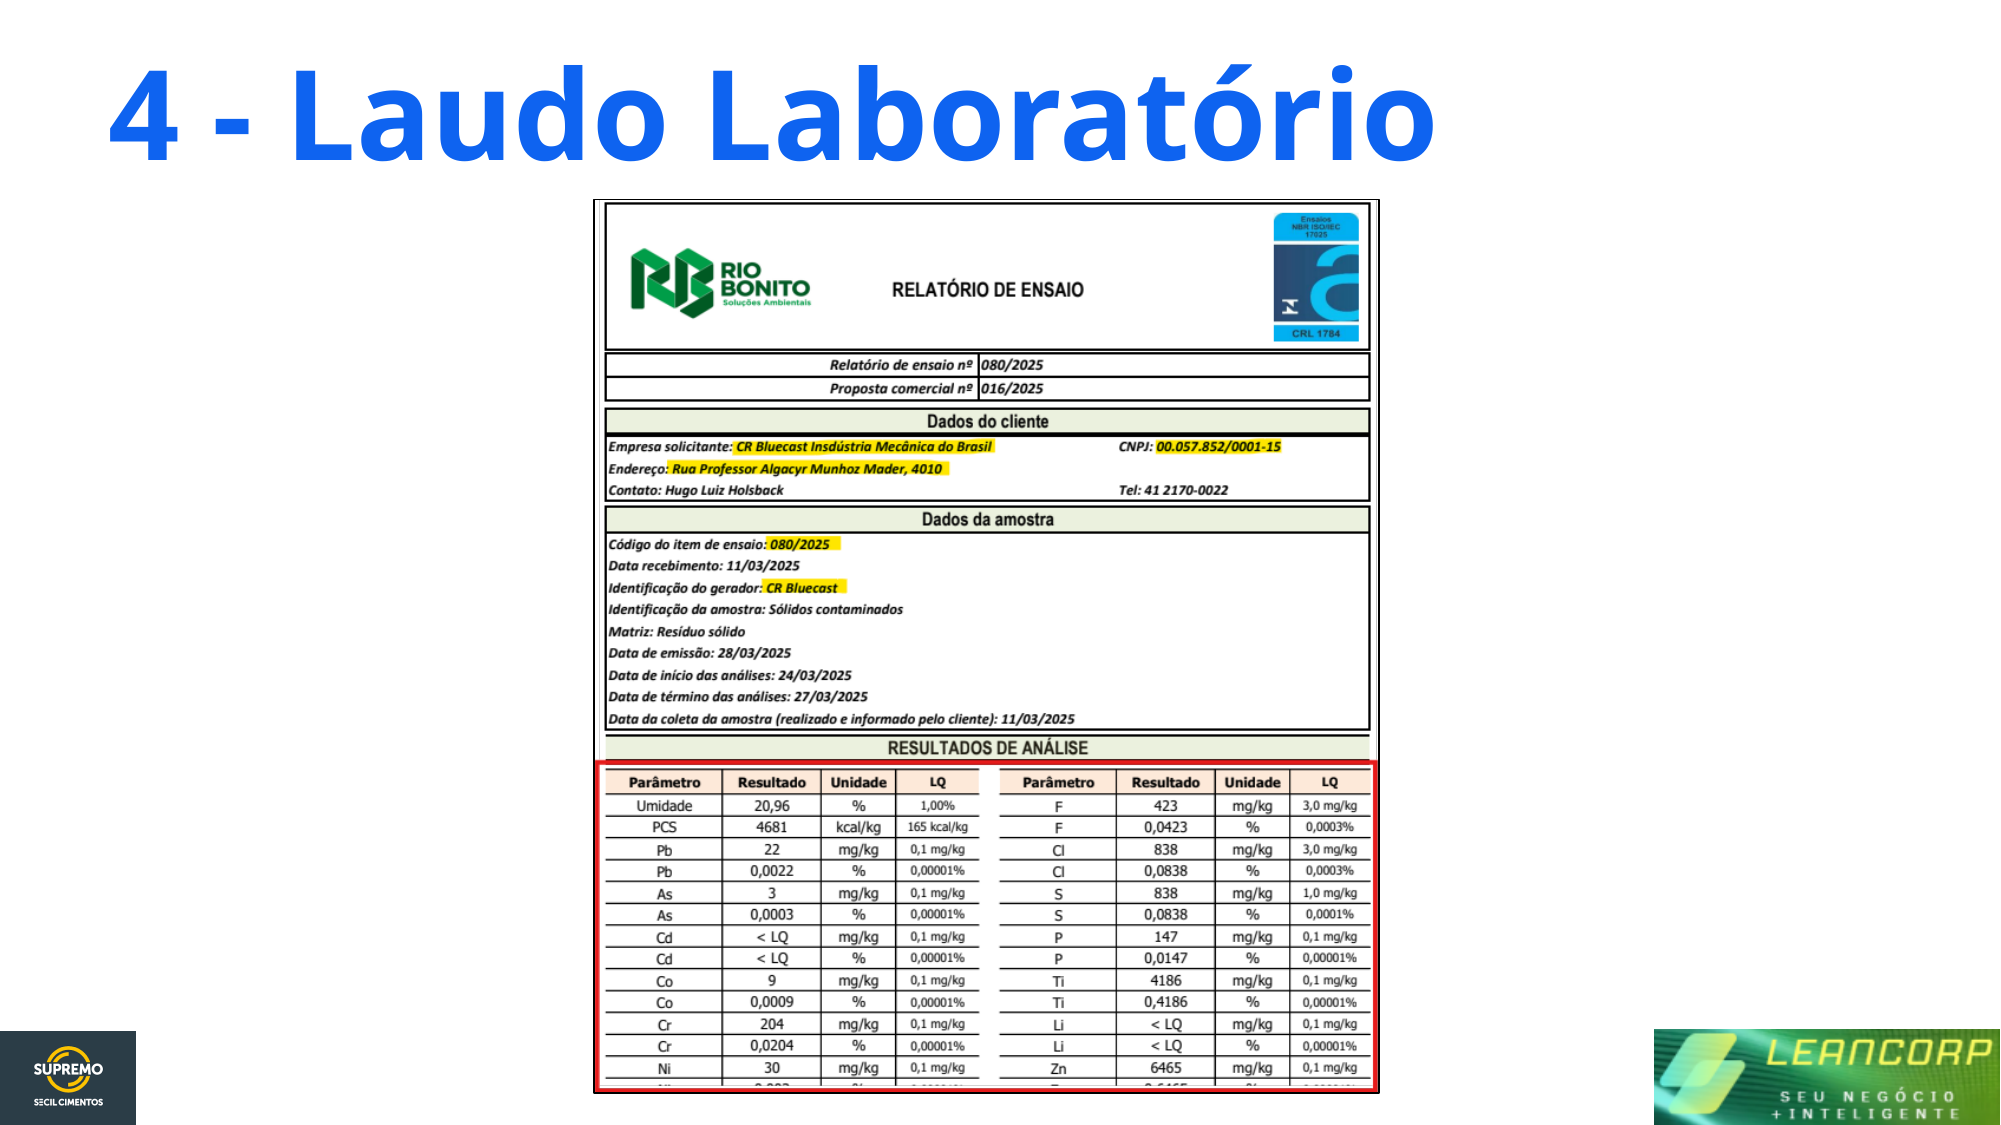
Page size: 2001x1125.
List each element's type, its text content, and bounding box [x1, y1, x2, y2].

picture [0, 1031, 136, 1125]
picture [594, 199, 1379, 1093]
text_box 4 - Laudo Laboratório [104, 59, 1655, 243]
picture [1654, 1028, 2000, 1125]
